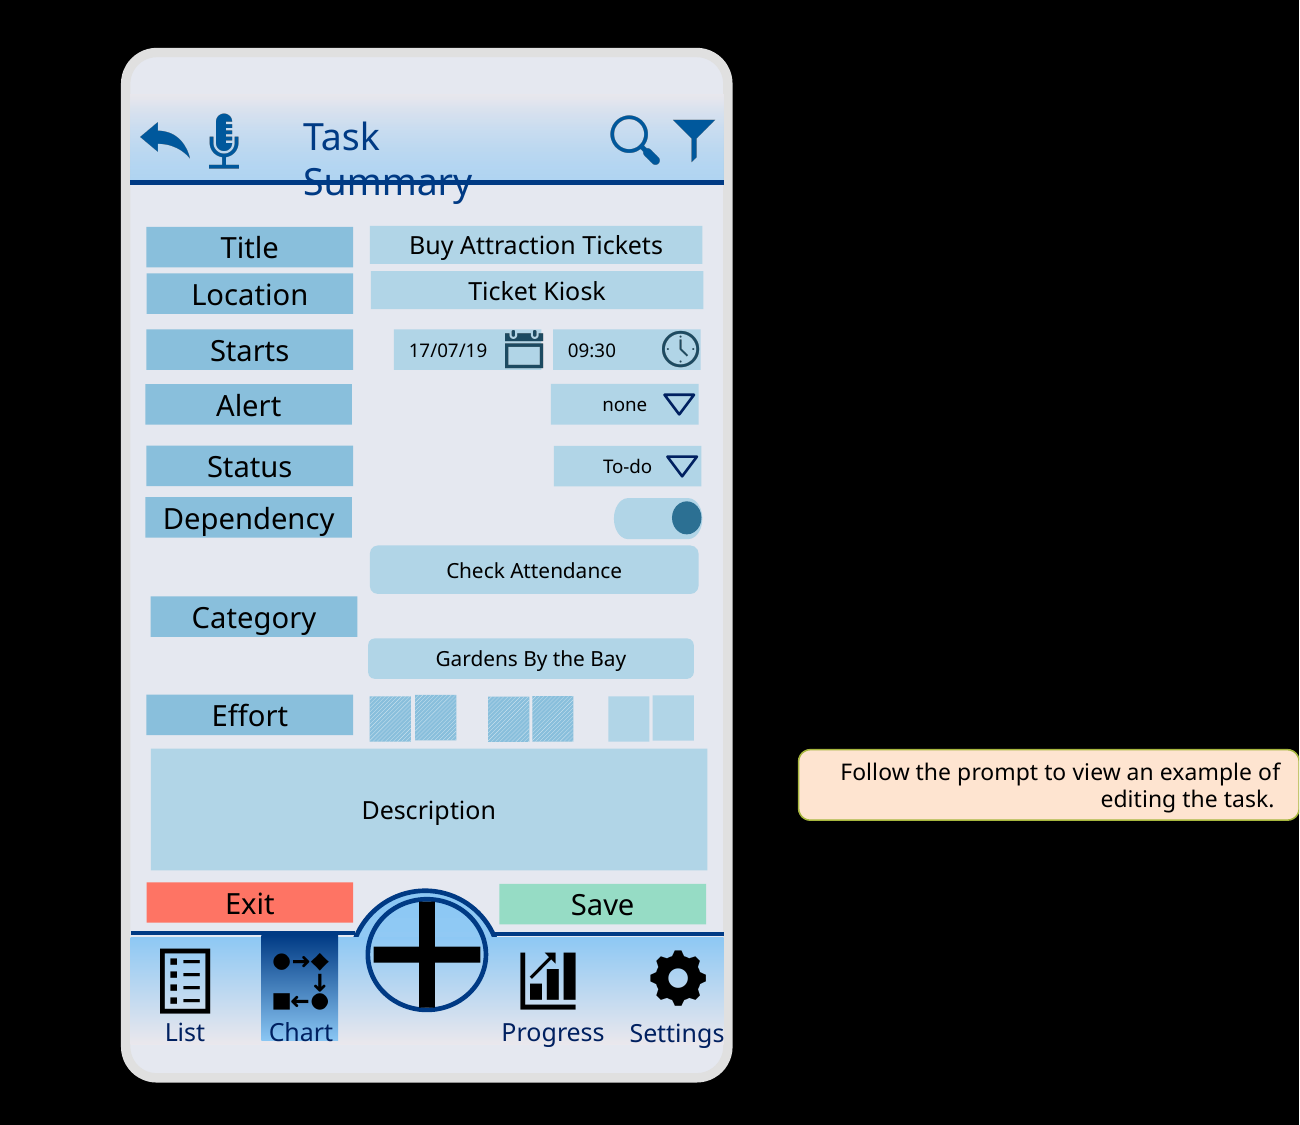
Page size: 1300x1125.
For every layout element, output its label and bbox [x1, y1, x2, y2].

picture [605, 109, 724, 171]
text_box [370, 270, 705, 310]
picture [497, 322, 551, 376]
text_box [149, 595, 359, 638]
text_box [129, 93, 725, 184]
text_box [414, 694, 458, 742]
text_box [149, 747, 709, 872]
text_box [145, 272, 355, 315]
text_box [797, 748, 1300, 821]
text_box [369, 225, 704, 265]
text_box [393, 328, 497, 371]
picture [639, 939, 717, 1017]
text_box [612, 496, 704, 541]
text_box [368, 544, 700, 596]
picture [135, 109, 254, 171]
text_box [498, 883, 707, 926]
text_box [368, 695, 412, 743]
picture [146, 942, 224, 1020]
text_box [145, 881, 354, 924]
text_box [145, 693, 354, 736]
text_box [144, 383, 353, 426]
picture [262, 942, 340, 1020]
text_box [129, 921, 741, 1055]
picture [363, 890, 491, 1019]
text_box [145, 226, 354, 269]
picture [657, 326, 704, 373]
text_box [487, 695, 575, 743]
text_box [607, 694, 695, 743]
text_box [552, 328, 657, 371]
text_box [288, 185, 571, 211]
text_box [144, 496, 353, 539]
text_box [145, 444, 354, 487]
picture [508, 942, 587, 1020]
text_box [550, 383, 700, 426]
text_box [553, 445, 703, 488]
text_box [145, 328, 354, 371]
text_box [366, 637, 696, 681]
